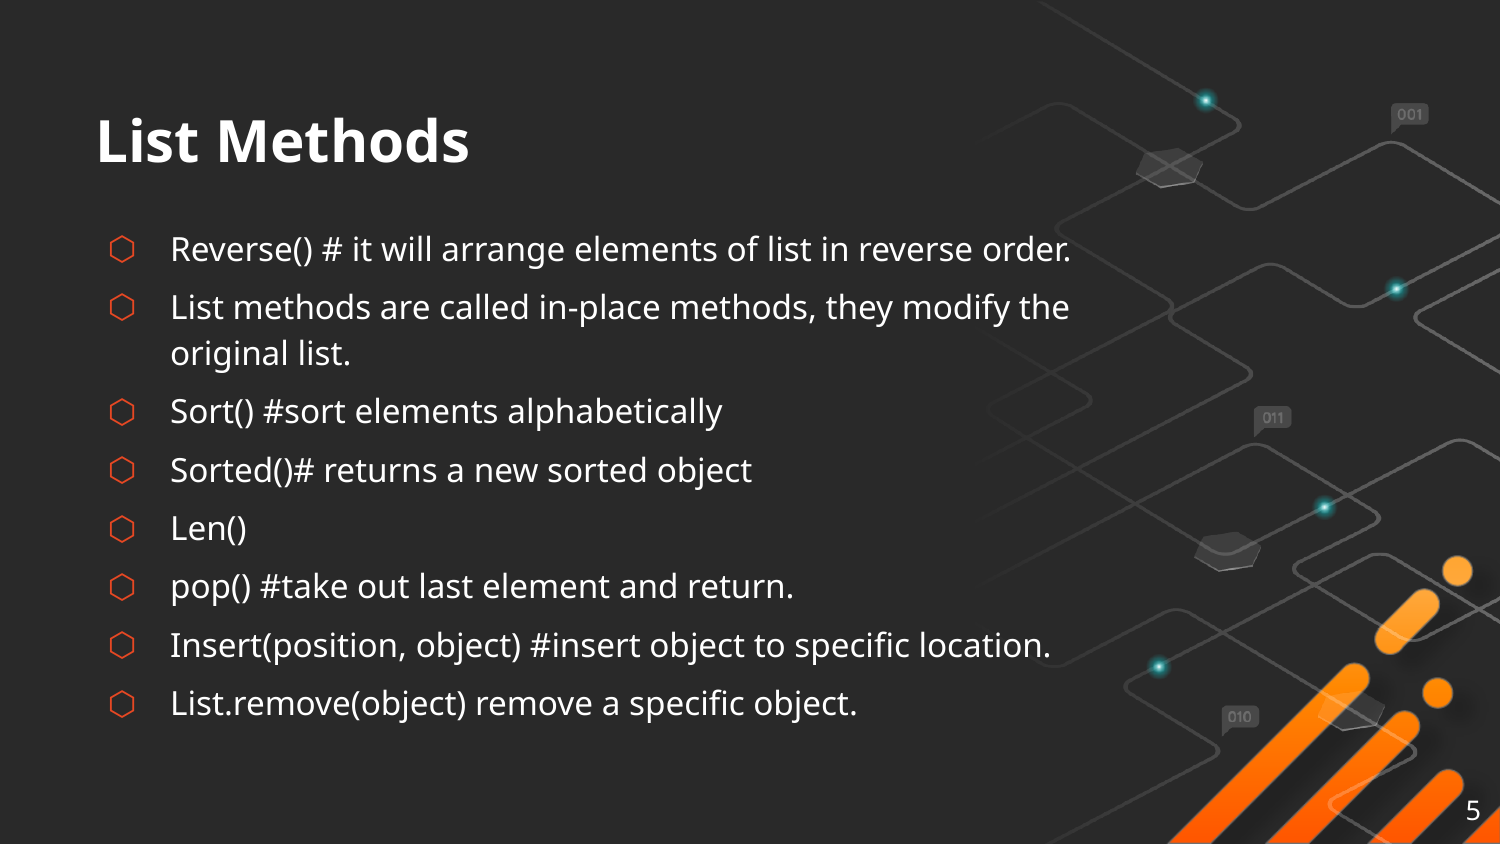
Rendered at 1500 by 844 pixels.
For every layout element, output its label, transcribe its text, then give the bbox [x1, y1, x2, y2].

list Reverse() # it will arrange elements of list in reverse order. List methods are called in-place methods, they modify the original list. Sort() #sort elements alphabetically Sorted()# returns a new sorted object Len() pop() #take out last element and return. Insert(position, object) #insert object to specific location. List.remove(object) remove a specific object. [95, 221, 1179, 491]
picture [0, 0, 1500, 844]
title List Methods [95, 33, 1308, 175]
slide_number 5 [1391, 779, 1482, 844]
